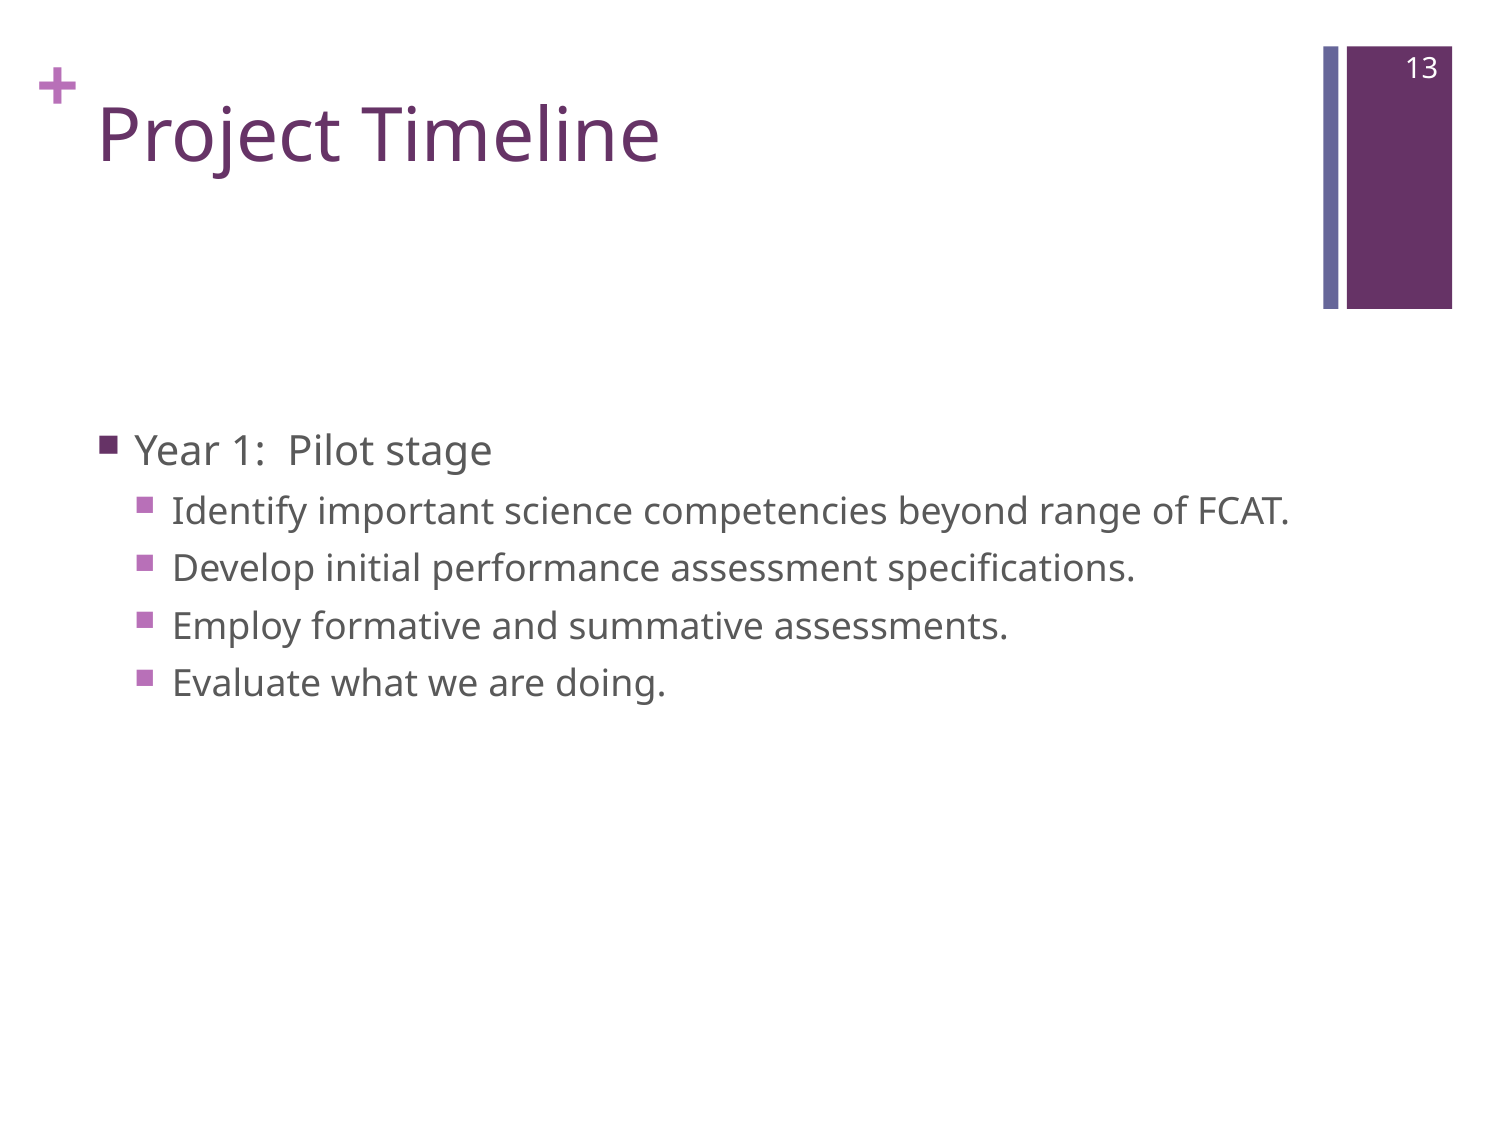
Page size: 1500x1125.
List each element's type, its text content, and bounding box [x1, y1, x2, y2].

slide_number 13 [1362, 39, 1454, 100]
title Project Timeline [81, 79, 1322, 263]
list Year 1: Pilot stage Identify important science competencies beyond range of FCAT. Develop initial performance assessment specifications. Employ formative and summative assessments. Evaluate what we are doing. [81, 324, 1322, 1005]
